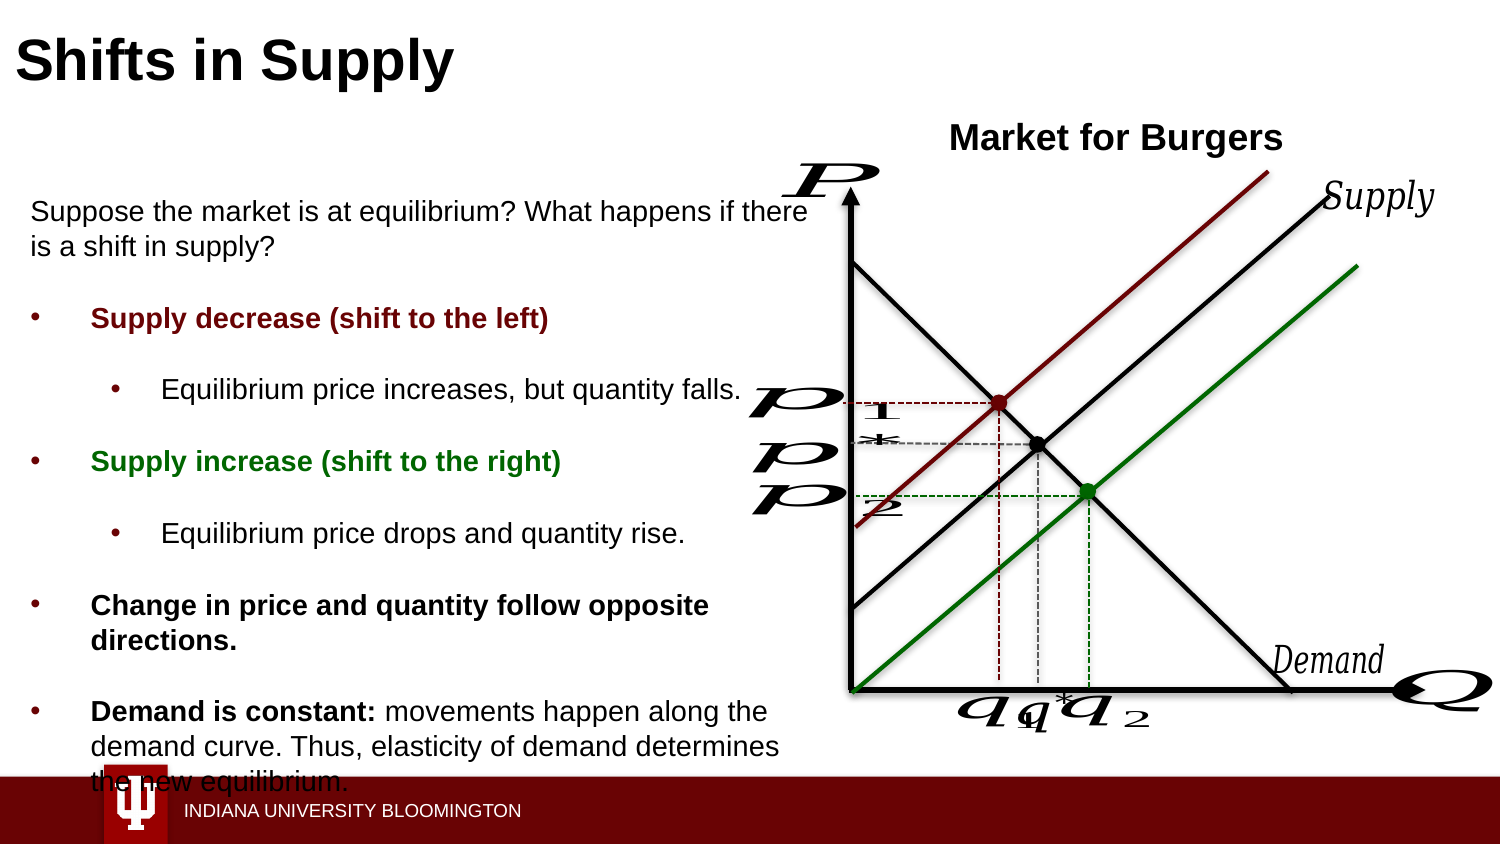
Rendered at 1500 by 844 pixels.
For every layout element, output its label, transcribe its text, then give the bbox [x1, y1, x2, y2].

title Shifts in Supply [0, 0, 1500, 115]
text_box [1274, 265, 1359, 733]
text_box Market for Burgers [833, 105, 1399, 166]
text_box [740, 170, 1269, 734]
text_box Suppose the market is at equilibrium? What happens if there is a shift in supply? Supply decrease (shift to the left) Equilibrium price increases, but quantity falls. Supply increase (shift to the right) Equilibrium price drops and quantity rise. Change in price and quantity follow opposite directions. Demand is constant: movements happen along the demand curve. Thus, elasticity of demand determines the new equilibrium. [15, 185, 833, 809]
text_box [1274, 195, 1330, 263]
